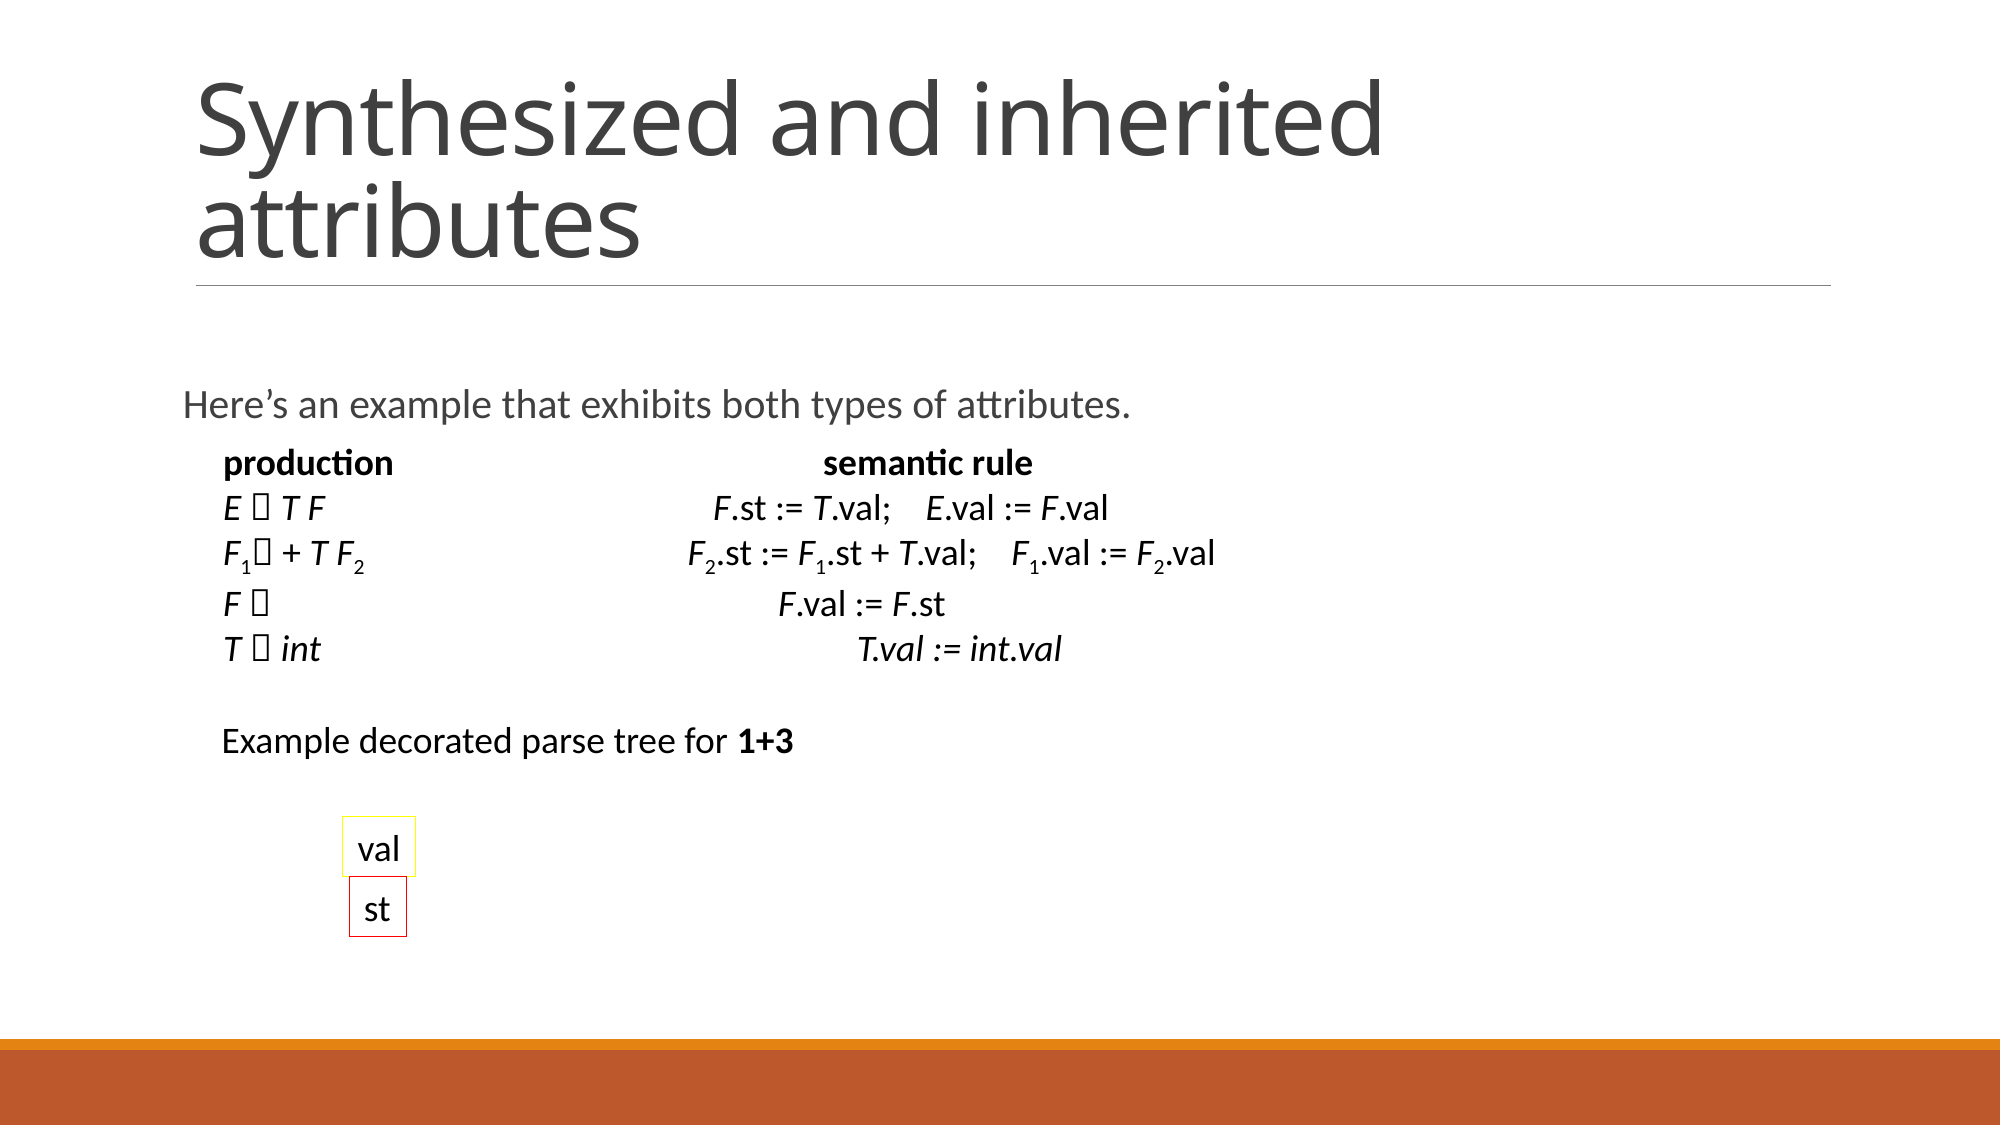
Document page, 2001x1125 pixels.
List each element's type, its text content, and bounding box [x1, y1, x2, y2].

title Synthesized and inherited attributes [180, 47, 1830, 285]
text_box Example decorated parse tree for 1+3 [206, 709, 809, 769]
text_box val [342, 816, 416, 877]
text_box st [349, 876, 407, 937]
list Here’s an example that exhibits both types of attributes. [168, 375, 1287, 450]
